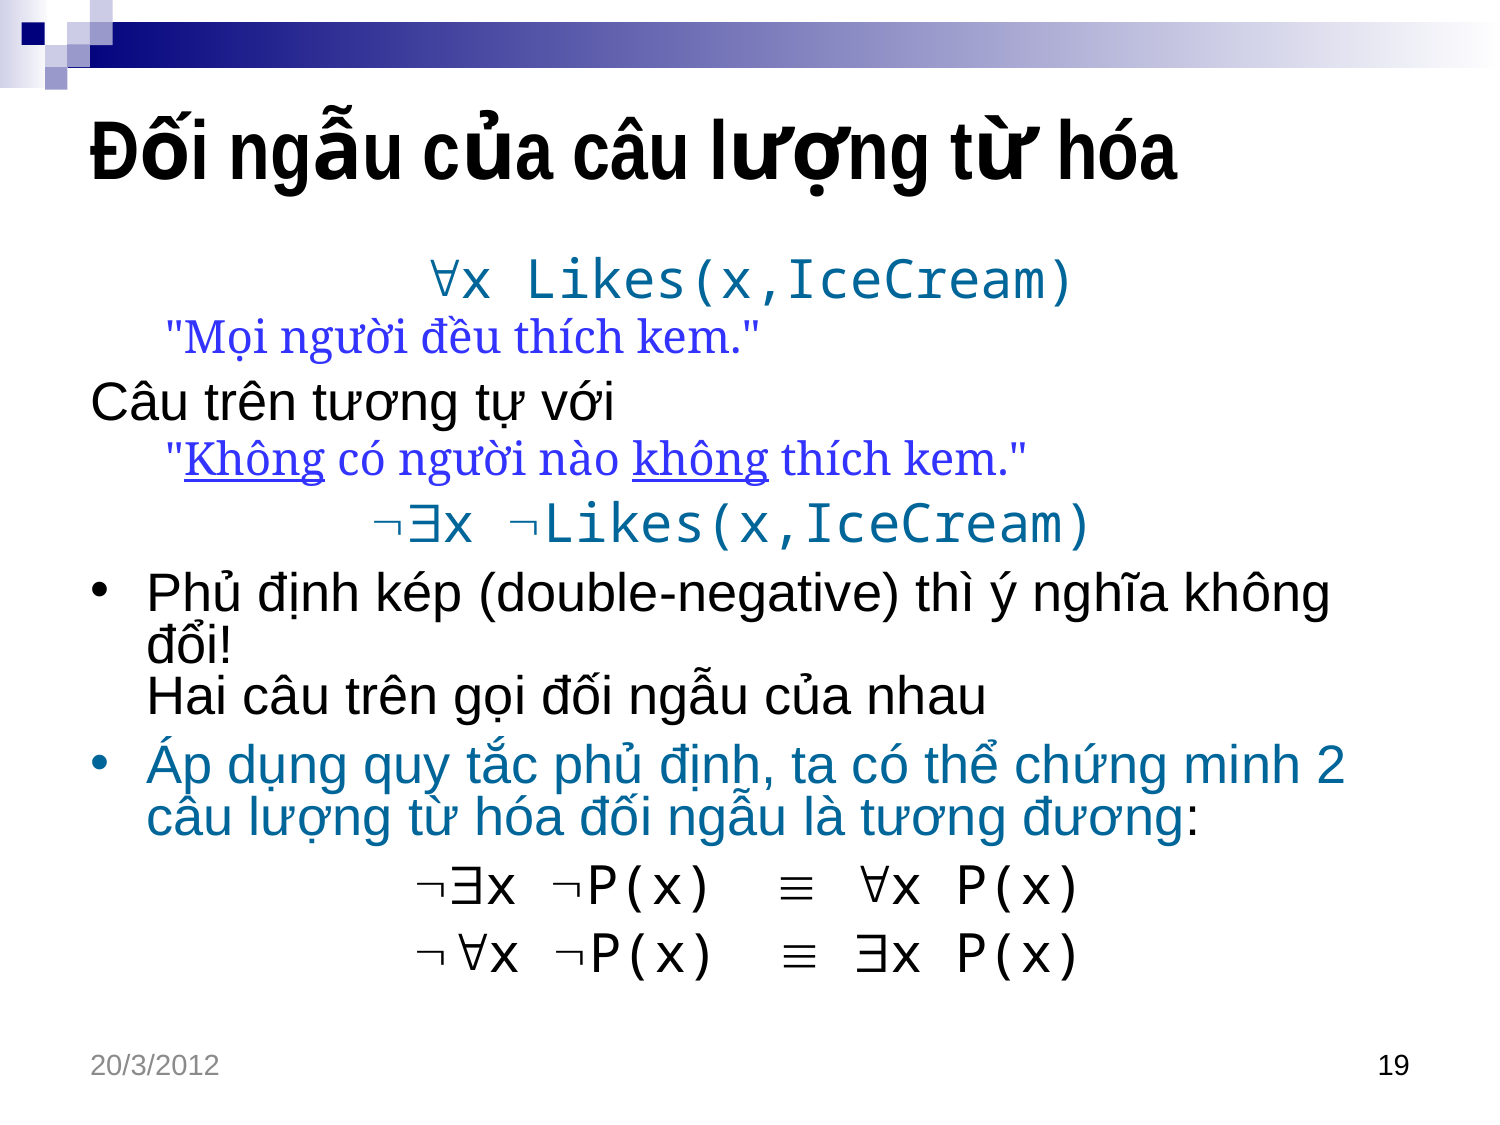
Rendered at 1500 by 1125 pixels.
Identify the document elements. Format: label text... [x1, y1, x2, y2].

slide_number 19 [1074, 1037, 1425, 1091]
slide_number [75, 1037, 425, 1091]
title Đối ngẫu của câu lượng từ hóa [75, 67, 1425, 225]
list x Likes(x,IceCream) "Mọi người đều thích kem." Câu trên tương tự với "Không có người nào không thích kem." x Likes(x,IceCream) Phủ định kép (double-negative) thì ý nghĩa không đổi! Hai câu trên gọi đối ngẫu của nhau Áp dụng quy tắc phủ định, ta có thể chứng minh 2 câu lượng từ hóa đối ngẫu là tương đương: x P(x)  x P(x) x P(x)  x P(x) [75, 249, 1425, 1013]
